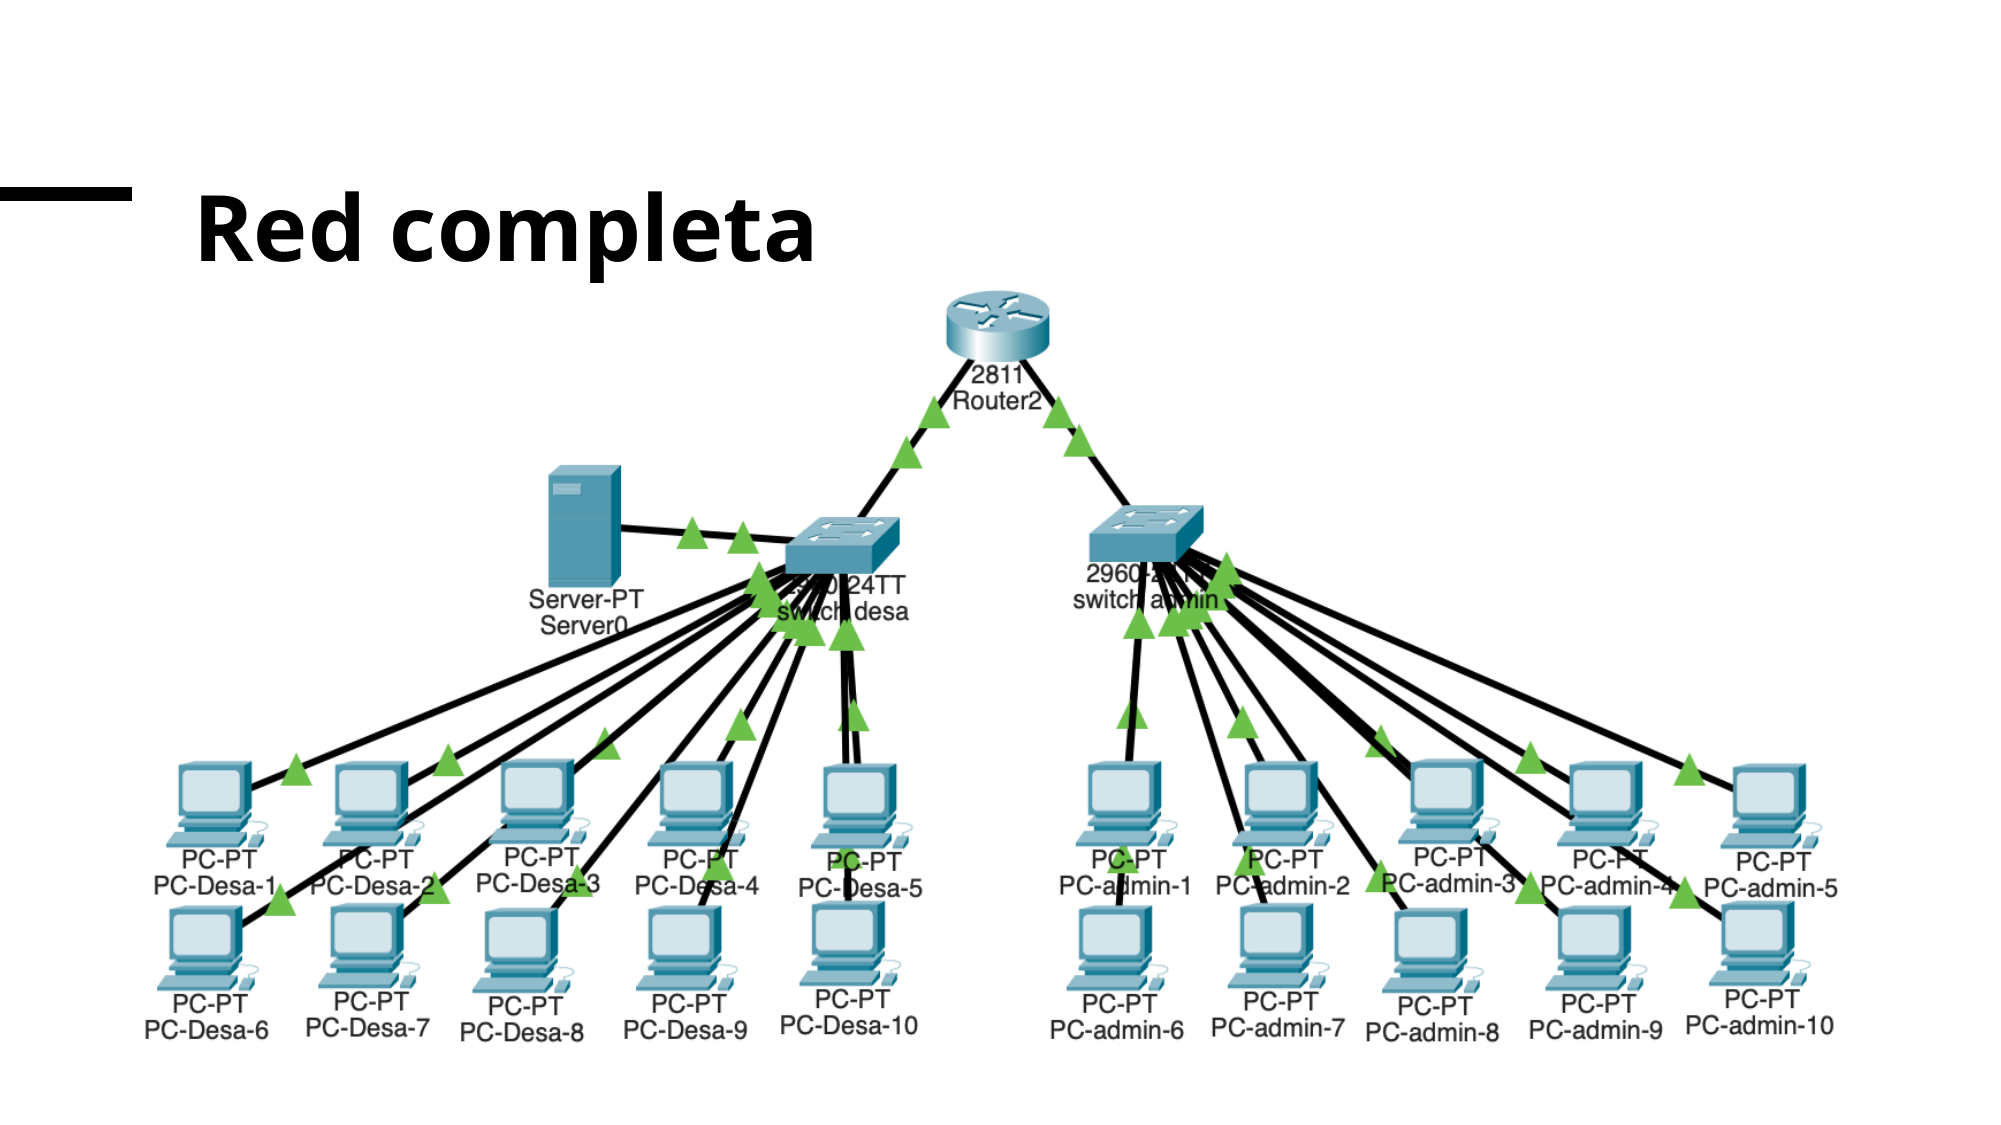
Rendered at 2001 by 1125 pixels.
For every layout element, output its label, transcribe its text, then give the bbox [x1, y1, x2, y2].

title Red completa [178, 178, 1807, 284]
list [80, 284, 1906, 1084]
